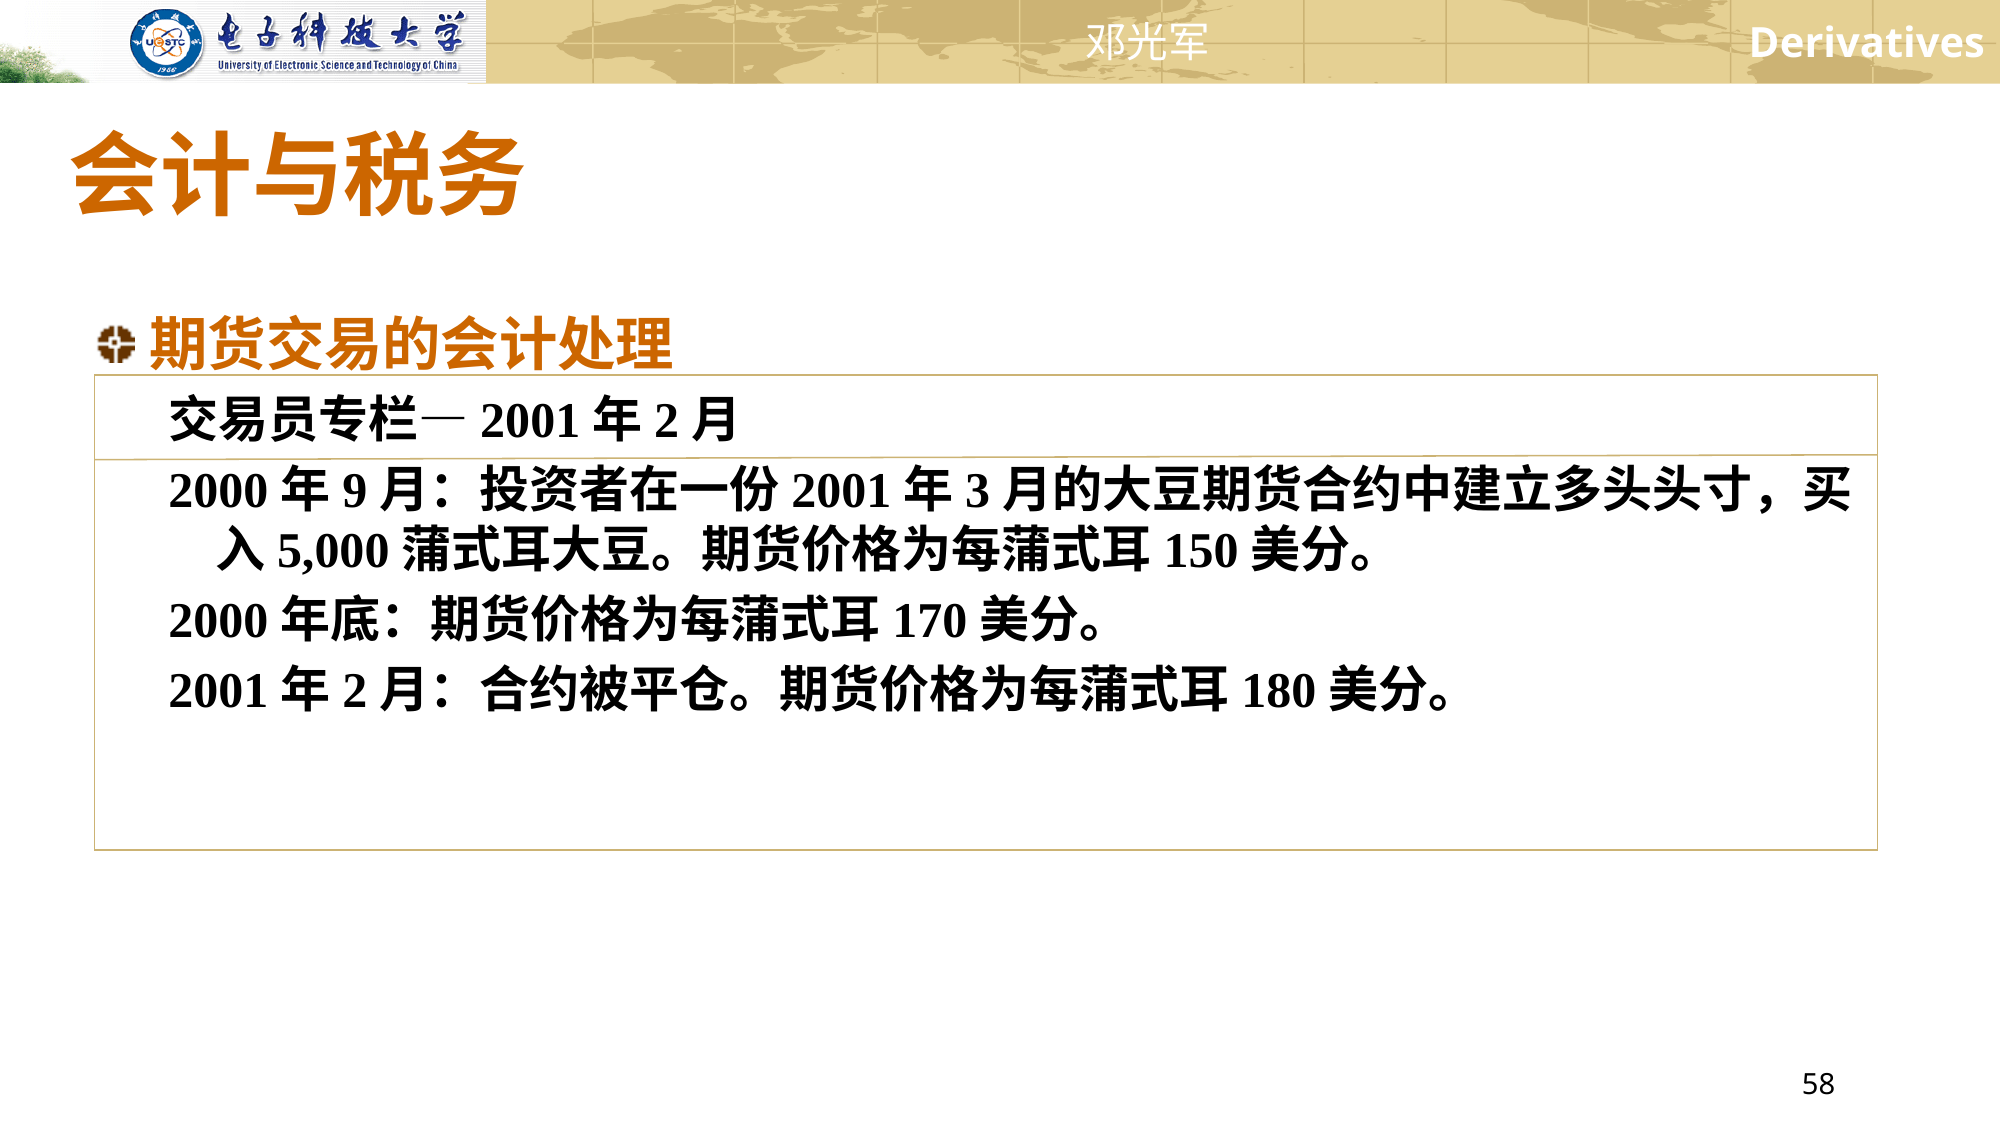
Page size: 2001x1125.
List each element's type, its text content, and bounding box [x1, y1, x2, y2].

picture [93, 321, 135, 363]
text_box [94, 375, 1878, 850]
list 期货交易的会计处理 交易员专栏—2001年2月 2000年9月：投资者在一份2001年3月的大豆期货合约中建立多头头寸，买入5,000蒲式耳大豆。期货价格为每蒲式耳150美分。 2000年底：期货价格为每蒲式耳170美分。 2001年2月：合约被平仓。期货价格为每蒲式耳180美分。 [78, 299, 1905, 1025]
picture [0, 0, 486, 83]
title 会计与税务 [53, 78, 1754, 266]
